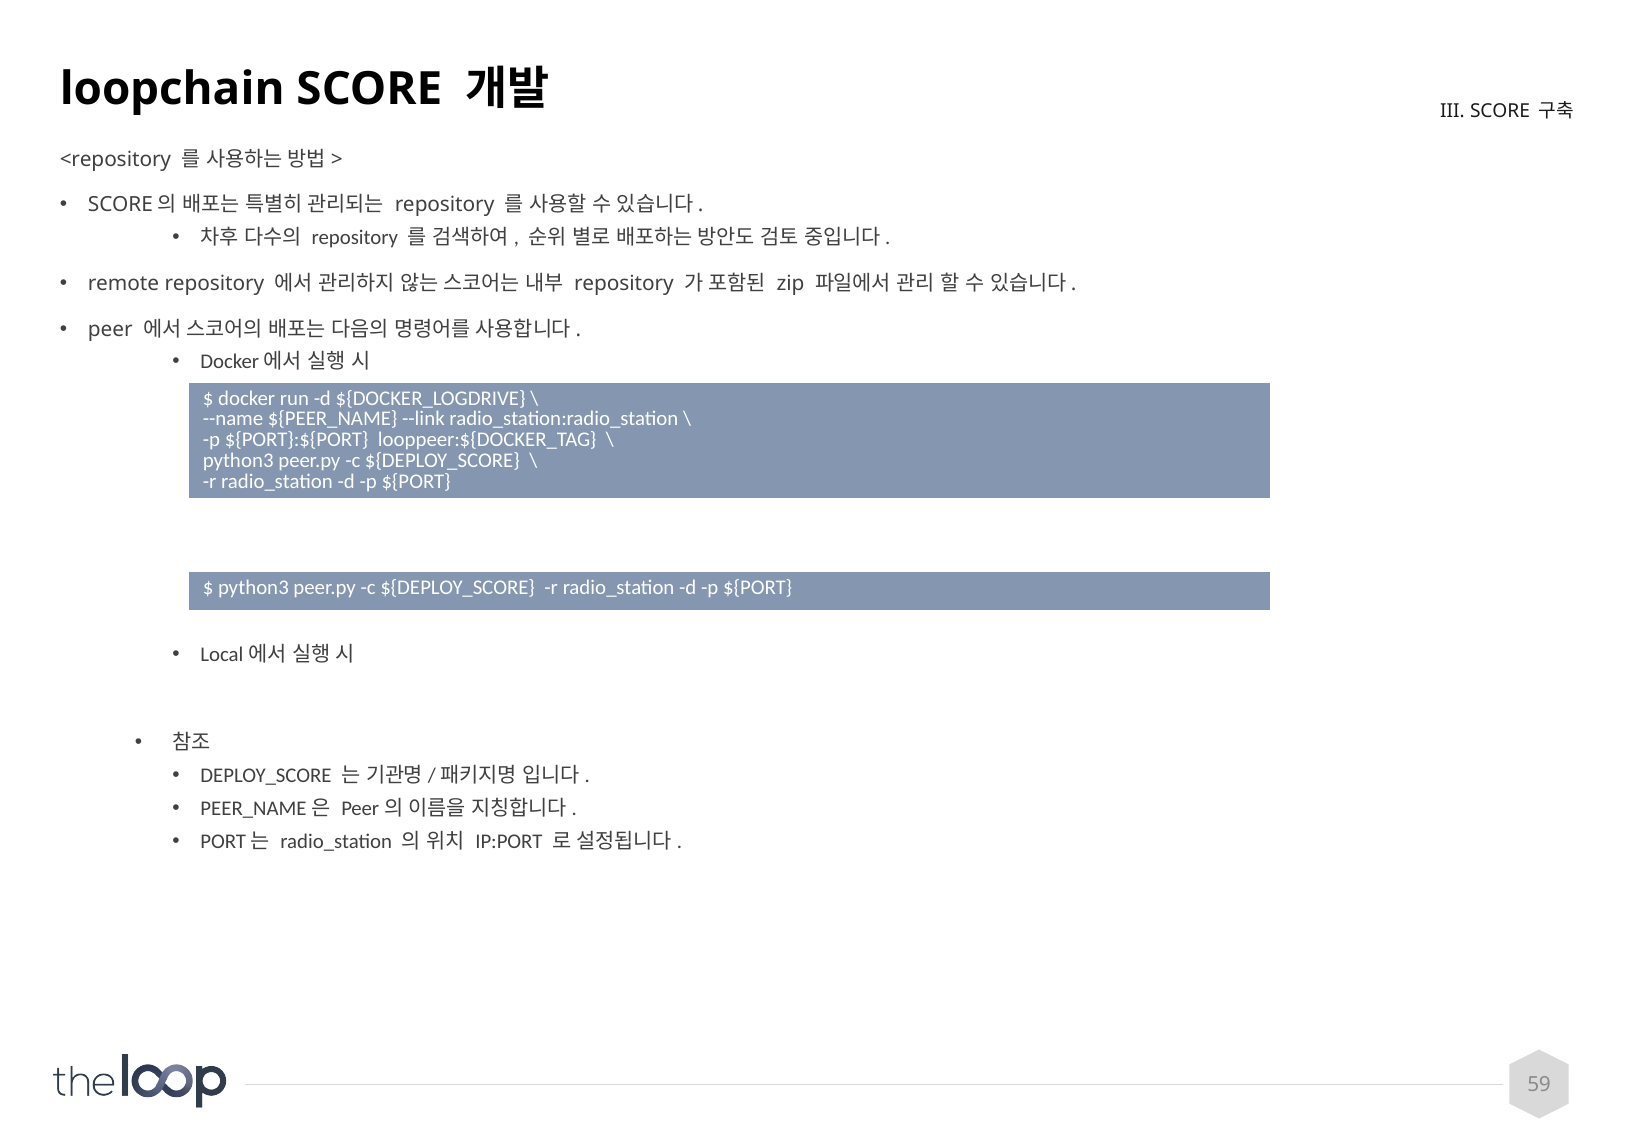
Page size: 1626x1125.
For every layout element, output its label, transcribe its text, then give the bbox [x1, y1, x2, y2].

table_header $ docker run -d ${DOCKER_LOGDRIVE} \ --name ${PEER_NAME} --link radio_station:radio_station \ -p ${PORT}:${PORT} looppeer:${DOCKER_TAG} \ python3 peer.py -c ${DEPLOY_SCORE} \ -r radio_station -d -p ${PORT} [189, 383, 1270, 498]
title loopchain SCORE 개발 [44, 59, 1514, 121]
list <repository 를 사용하는 방법> SCORE의 배포는 특별히 관리되는 repository 를 사용할 수 있습니다. 차후 다수의 repository 를 검색하여, 순위 별로 배포하는 방안도 검토 중입니다. remote repository 에서 관리하지 않는 스코어는 내부 repository 가 포함된 zip 파일에서 관리 할 수 있습니다. peer 에서 스코어의 배포는 다음의 명령어를 사용합니다. Docker에서 실행 시 Local에서 실행 시 참조 DEPLOY_SCORE 는 기관명/패키지명 입니다. PEER_NAME은 Peer의 이름을 지칭합니다. PORT는 radio_station 의 위치 IP:PORT 로 설정됩니다. [44, 137, 1528, 959]
slide_number 59 [1497, 1054, 1581, 1115]
table_header $ python3 peer.py -c ${DEPLOY_SCORE} -r radio_station -d -p ${PORT} [189, 572, 1270, 610]
picture [21, 1021, 258, 1125]
text_box III. SCORE 구축 [1271, 93, 1589, 130]
